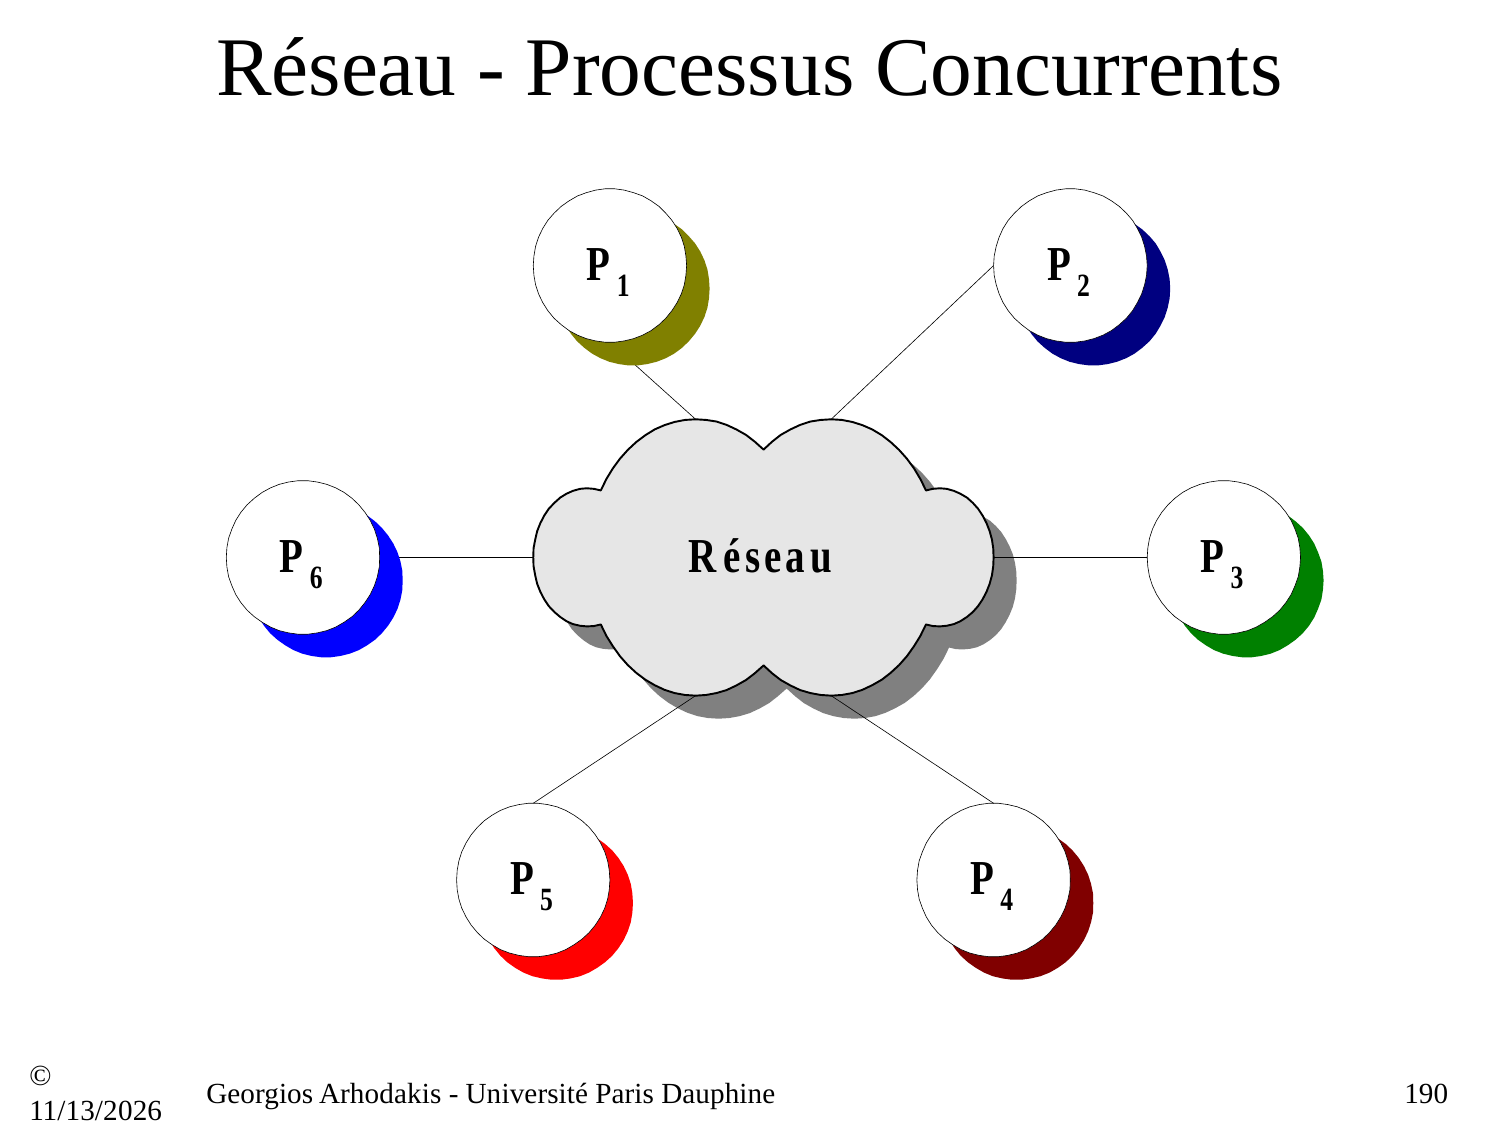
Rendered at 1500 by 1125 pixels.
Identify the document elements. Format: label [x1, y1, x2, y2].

text_box [224, 187, 1326, 981]
footer [206, 1074, 1232, 1110]
slide_number [1298, 1074, 1449, 1110]
title [112, 0, 1388, 164]
slide_number [29, 1056, 192, 1125]
